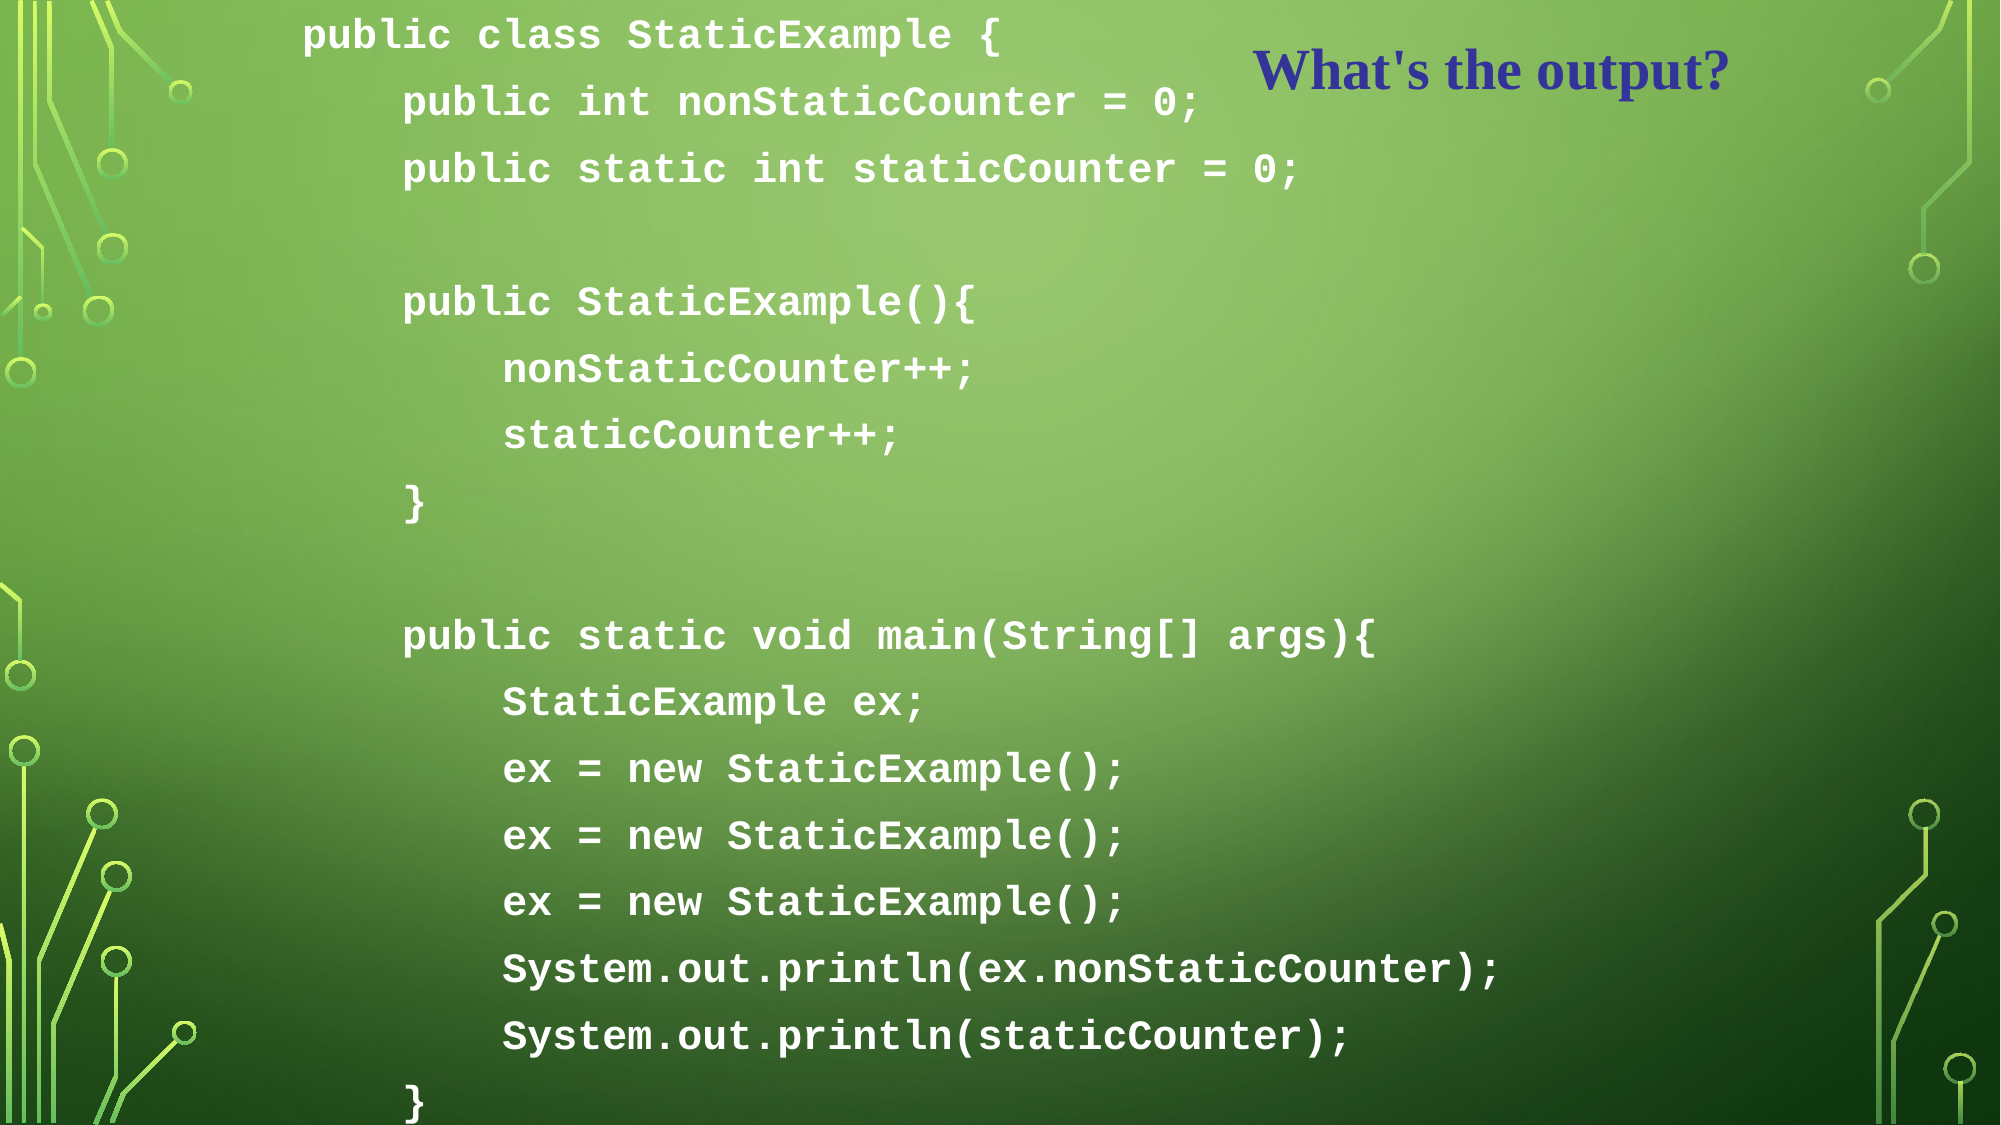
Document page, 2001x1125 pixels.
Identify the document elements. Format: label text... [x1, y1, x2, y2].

text_box What's the output? [1713, 23, 1748, 109]
text_box public class StaticExample { public int nonStaticCounter = 0; public static int staticCounter = 0; public StaticExample(){ nonStaticCounter++; staticCounter++; } public static void main(String[] args){ StaticExample ex; ex = new StaticExample(); ex = new StaticExample(); ex = new StaticExample(); System.out.println(ex.nonStaticCounter); System.out.println(staticCounter); } } [287, 0, 1713, 1125]
